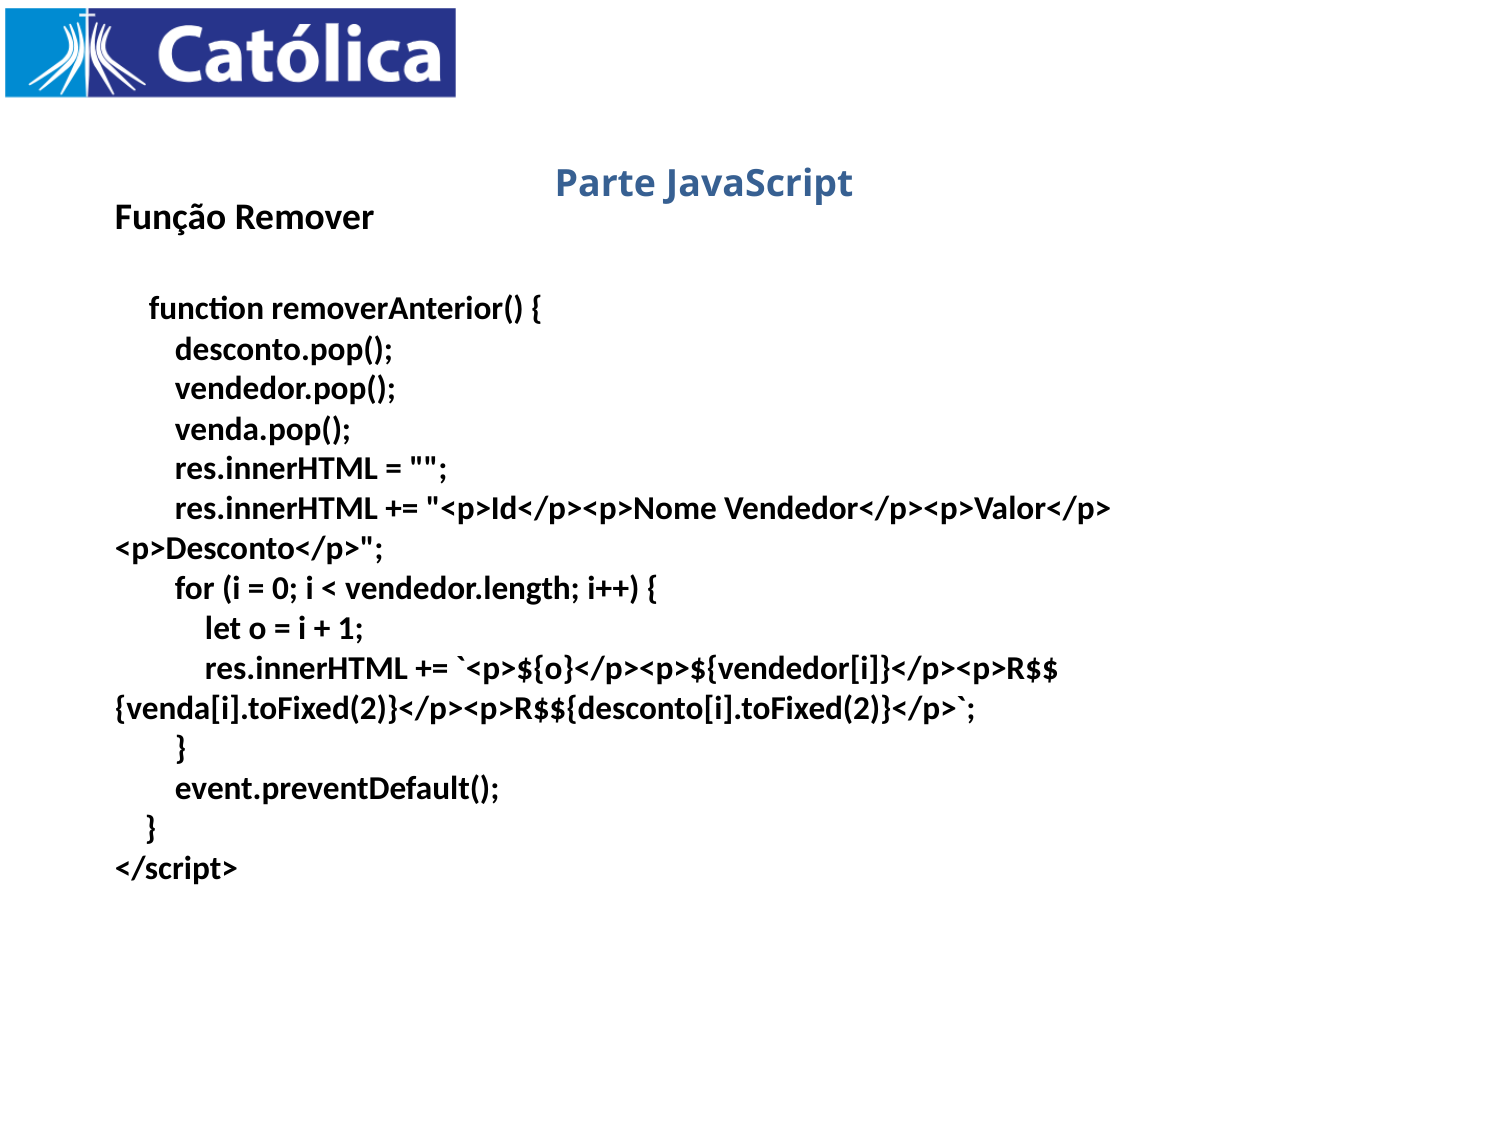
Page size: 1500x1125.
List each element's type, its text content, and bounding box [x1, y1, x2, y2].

text_box Parte JavaScript [539, 113, 869, 184]
picture [0, 3, 462, 106]
text_box Função Remover function removerAnterior() { desconto.pop(); vendedor.pop(); venda.pop(); res.innerHTML = ""; res.innerHTML += "<p>Id</p><p>Nome Vendedor</p><p>Valor</p> <p>Desconto</p>"; for (i = 0; i < vendedor.length; i++) { let o = i + 1; res.innerHTML += `<p>${o}</p><p>${vendedor[i]}</p><p>R$${venda[i].toFixed(2)}</p><p>R$${desconto[i].toFixed(2)}</p>`; } event.preventDefault(); } </script> [100, 184, 1341, 1046]
